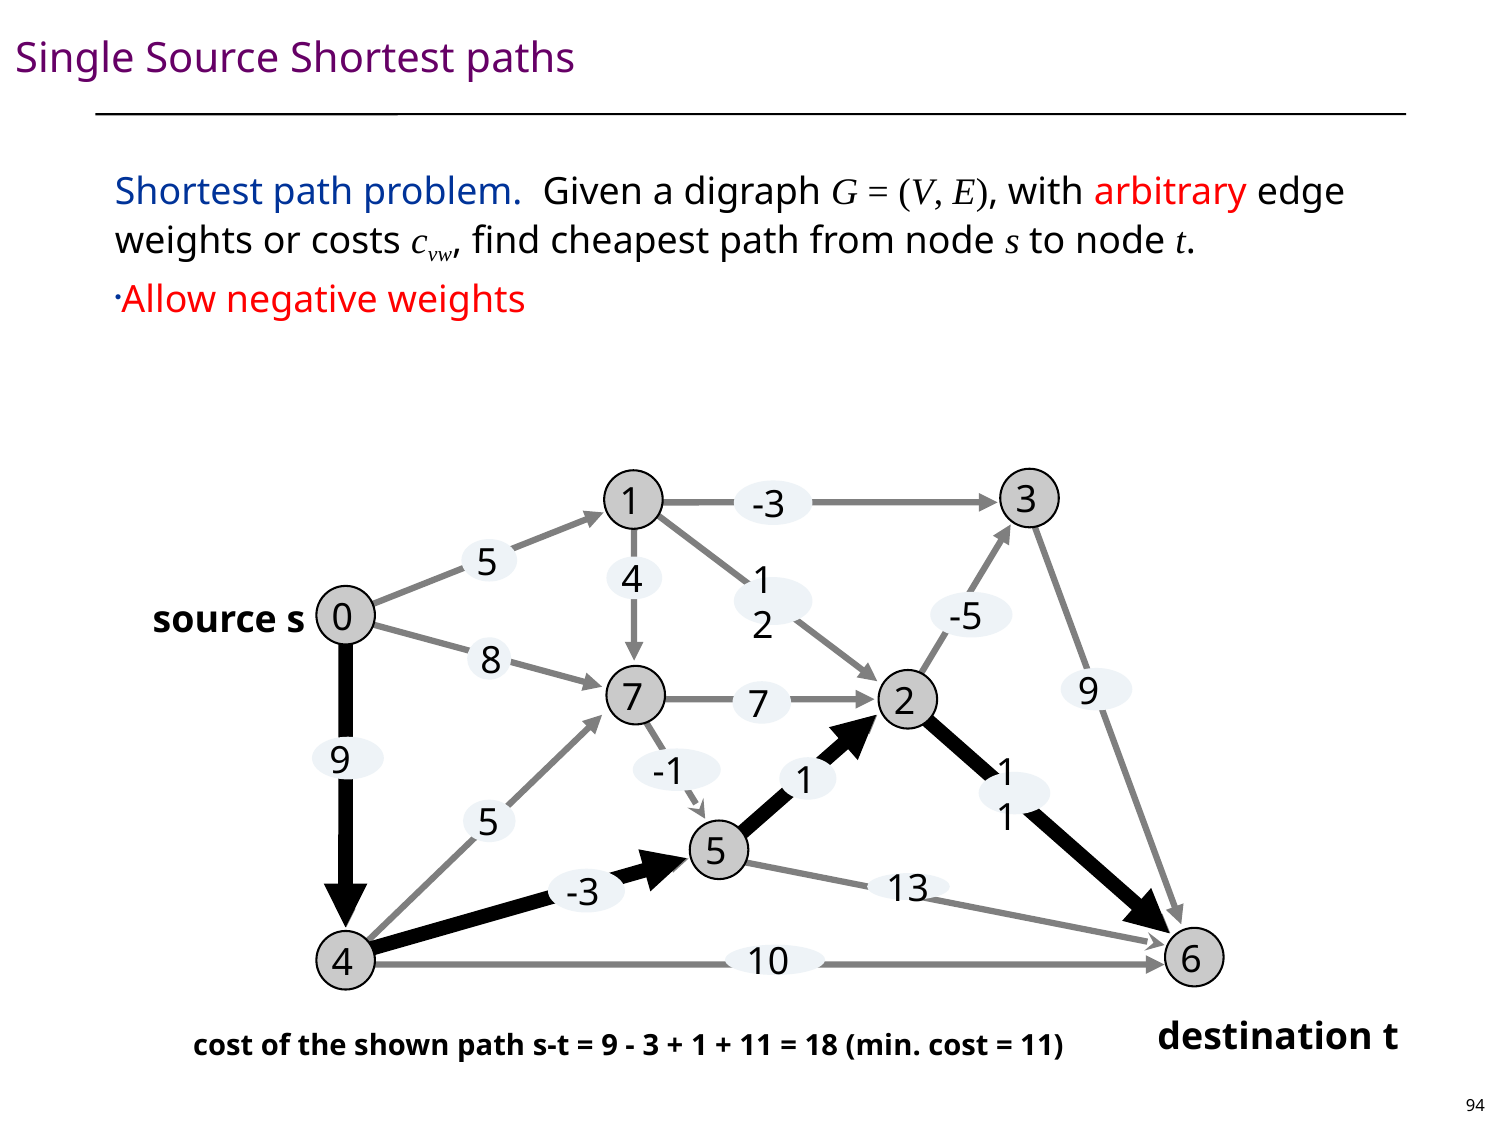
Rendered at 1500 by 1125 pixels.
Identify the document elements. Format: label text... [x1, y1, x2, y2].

text_box 1 [779, 757, 837, 800]
text_box 3 [1000, 468, 1059, 528]
text_box 2 [878, 669, 938, 729]
text_box 4 [606, 556, 663, 600]
text_box [824, 958, 1165, 971]
text_box [1031, 812, 1170, 934]
text_box [339, 780, 352, 928]
text_box [1151, 936, 1165, 949]
text_box -5 [930, 591, 1013, 638]
text_box 11 [978, 771, 1051, 815]
text_box 5 [462, 799, 516, 843]
text_box [511, 661, 603, 690]
text_box 4 [316, 930, 375, 990]
text_box 13 [867, 873, 950, 900]
text_box [813, 496, 998, 509]
text_box [627, 600, 641, 661]
text_box [1102, 711, 1183, 925]
text_box [618, 855, 687, 878]
text_box [824, 714, 877, 761]
text_box 12 [733, 577, 813, 625]
text_box [508, 714, 603, 806]
text_box -3 [733, 480, 813, 525]
text_box 8 [467, 637, 512, 680]
text_box 9 [311, 736, 384, 780]
text_box [797, 621, 878, 682]
text_box 9 [1060, 667, 1133, 711]
text_box 5 [461, 539, 518, 582]
text_box 7 [606, 665, 666, 725]
text_box 1 [604, 470, 663, 529]
text_box 6 [1165, 927, 1224, 987]
text_box [513, 511, 604, 549]
text_box [791, 693, 875, 706]
text_box cost of the shown path s-t = 9 - 3 + 1 + 11 = 18 (min. cost = 11) [193, 1026, 1065, 1062]
title Single Source Shortest paths [0, 24, 1500, 100]
text_box -1 [632, 748, 721, 791]
text_box 7 [732, 681, 792, 724]
text_box [970, 524, 1011, 591]
text_box 10 [725, 944, 826, 975]
text_box 0 [316, 585, 375, 645]
list Shortest path problem. Given a digraph G = (V, E), with arbitrary edge weights or costs cvw, find cheapest path from node s to node t. Allow negative weights [99, 149, 1388, 1038]
text_box -3 [547, 868, 625, 913]
text_box 5 [689, 820, 749, 880]
text_box source s [152, 595, 306, 641]
slide_number 94 [1187, 1087, 1500, 1125]
text_box destination t [1157, 1012, 1400, 1058]
text_box [693, 804, 706, 819]
